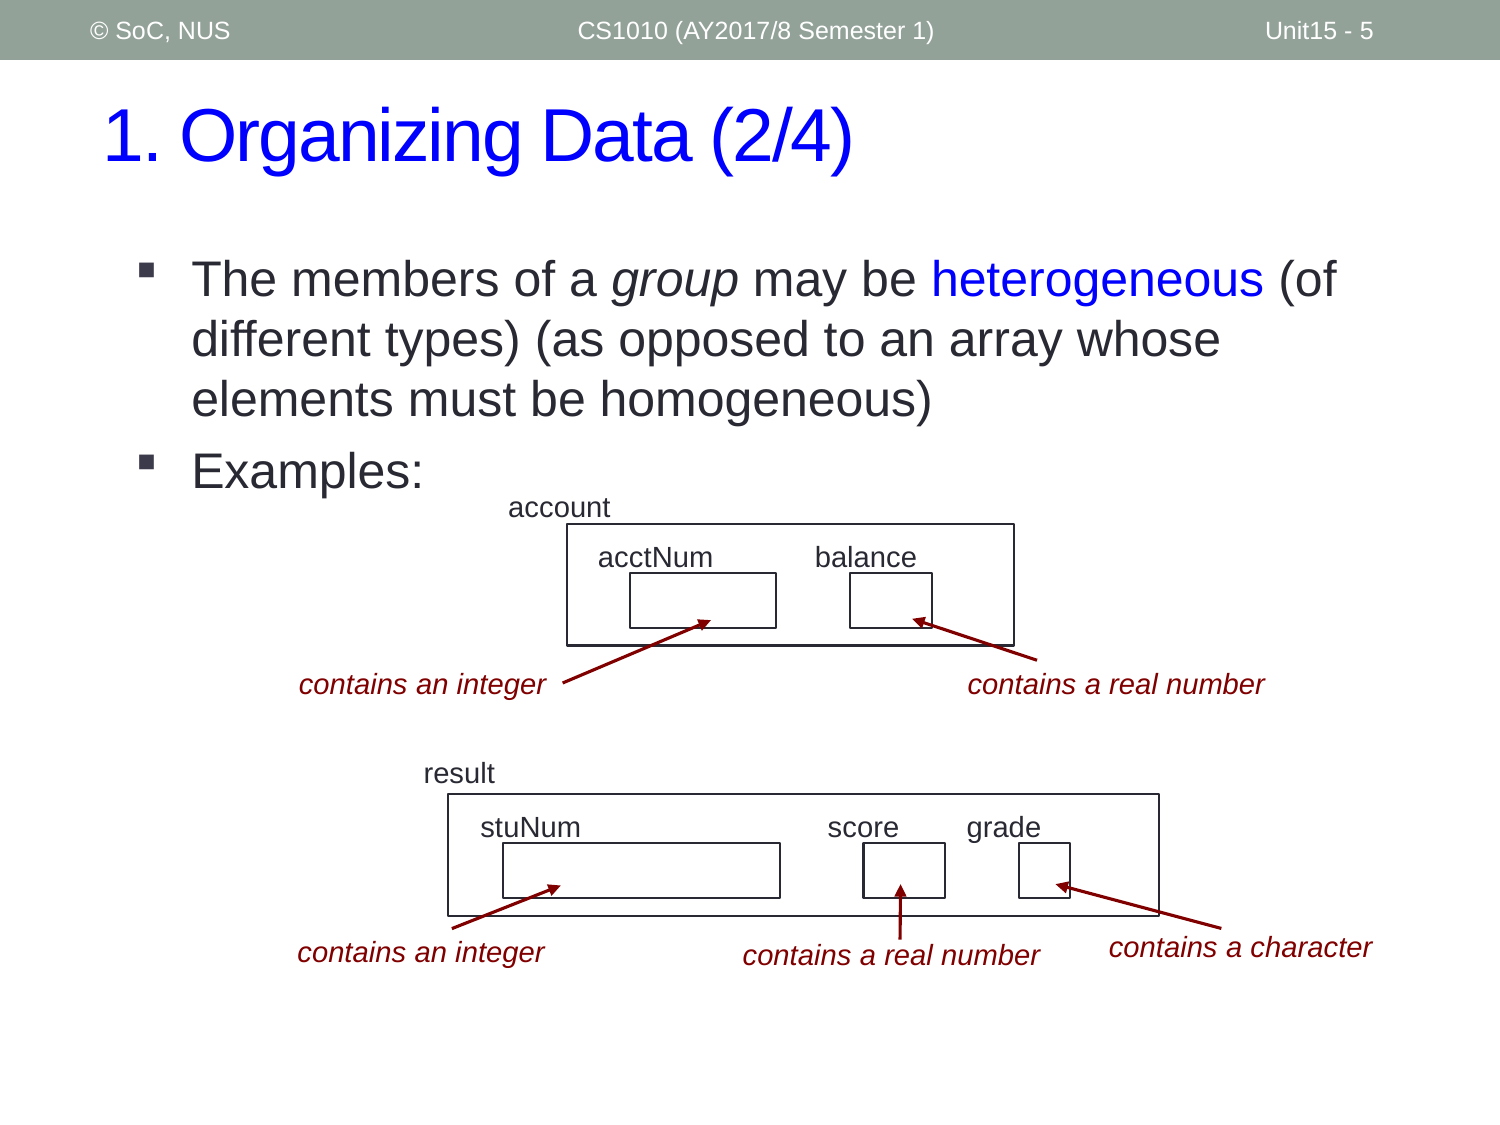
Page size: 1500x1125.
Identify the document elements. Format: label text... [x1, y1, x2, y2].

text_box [258, 746, 1394, 980]
text_box The members of a group may be heterogeneous (of different types) (as opposed to an array whose elements must be homogeneous) Examples: [120, 238, 1406, 539]
slide_number Unit15 - 5 [1250, 3, 1425, 57]
footer CS1010 (AY2017/8 Semester 1) [562, 3, 1238, 57]
title 1. Organizing Data (2/4) [87, 62, 1463, 200]
slide_number © SoC, NUS [75, 3, 550, 57]
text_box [280, 480, 1302, 709]
